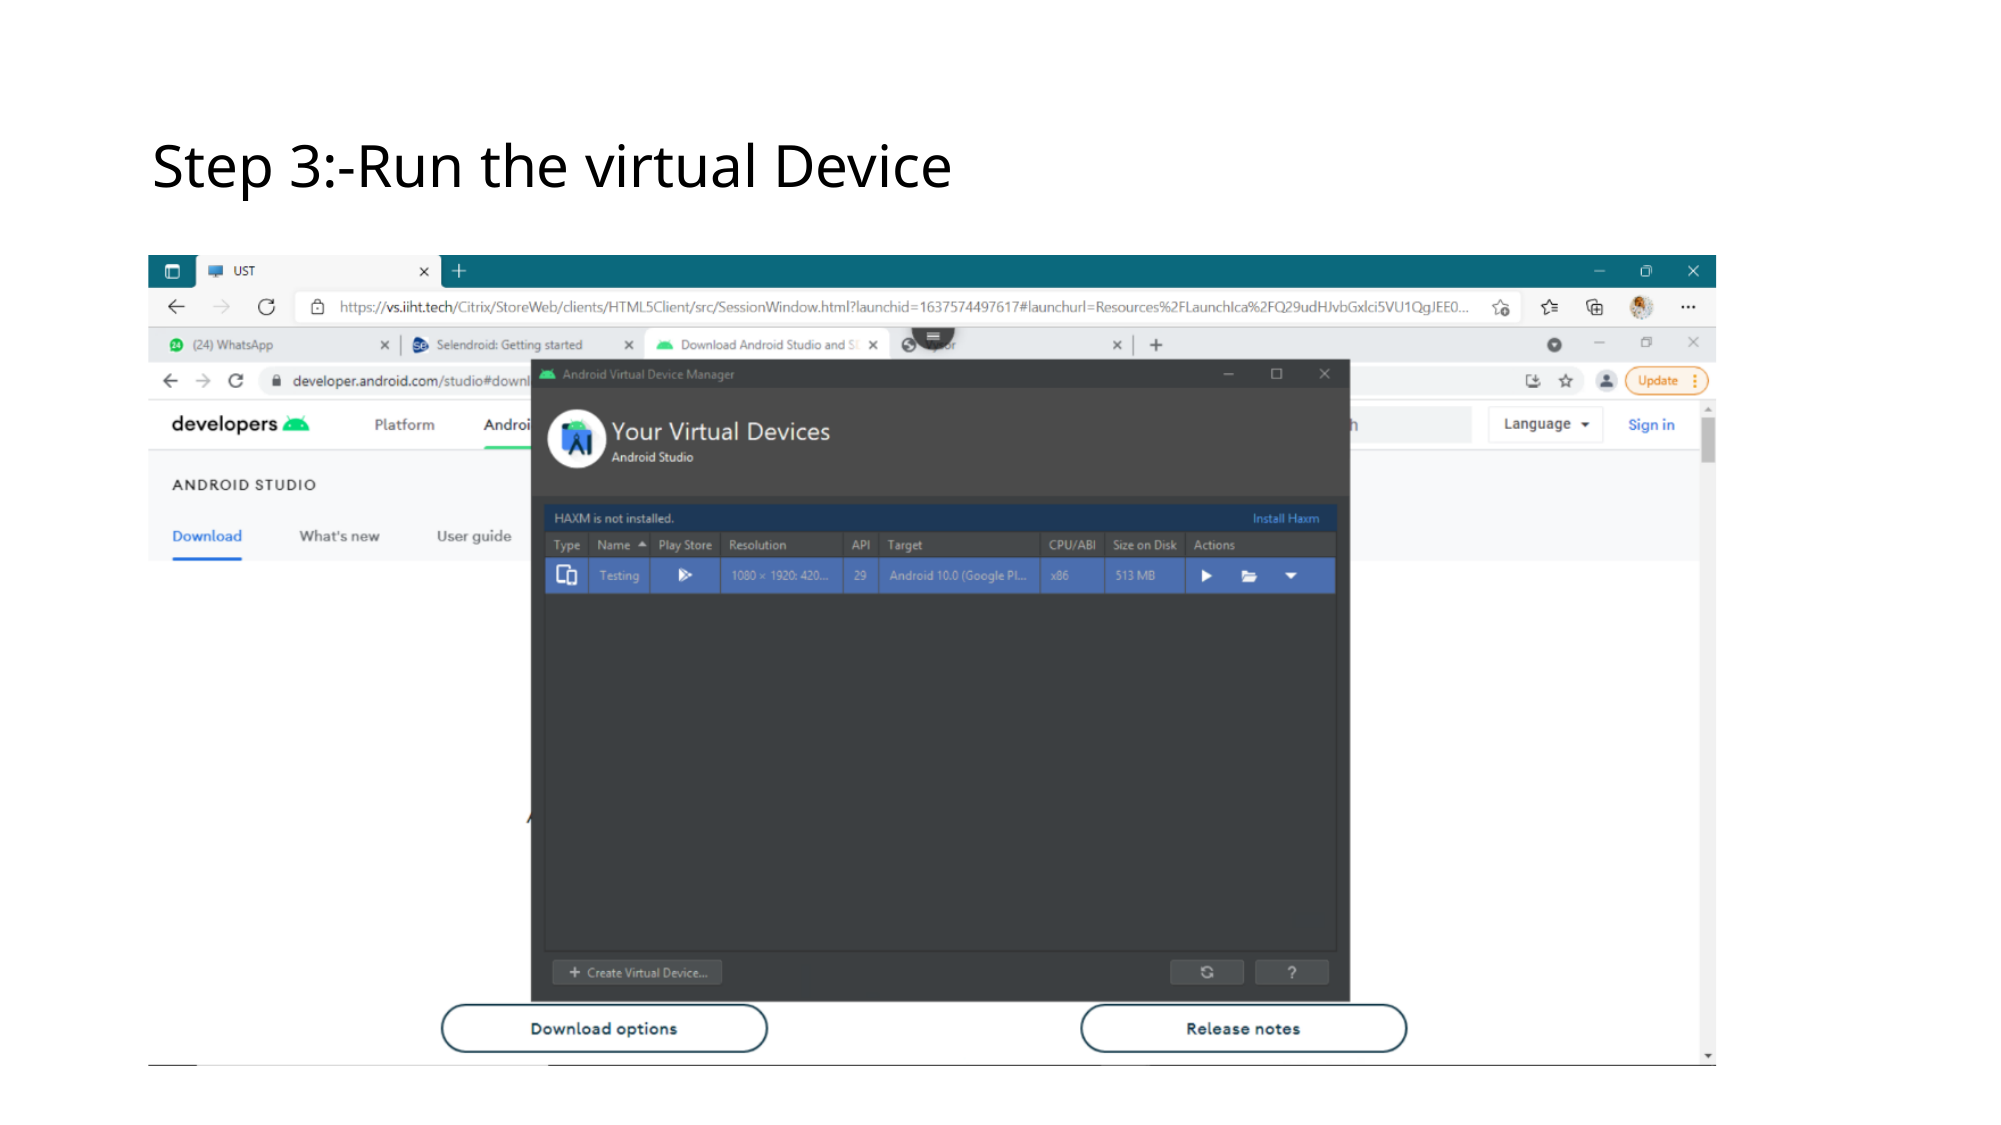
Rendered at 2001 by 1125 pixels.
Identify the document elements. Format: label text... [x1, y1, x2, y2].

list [148, 255, 1717, 1066]
title Step 3:-Run the virtual Device [137, 59, 1863, 278]
